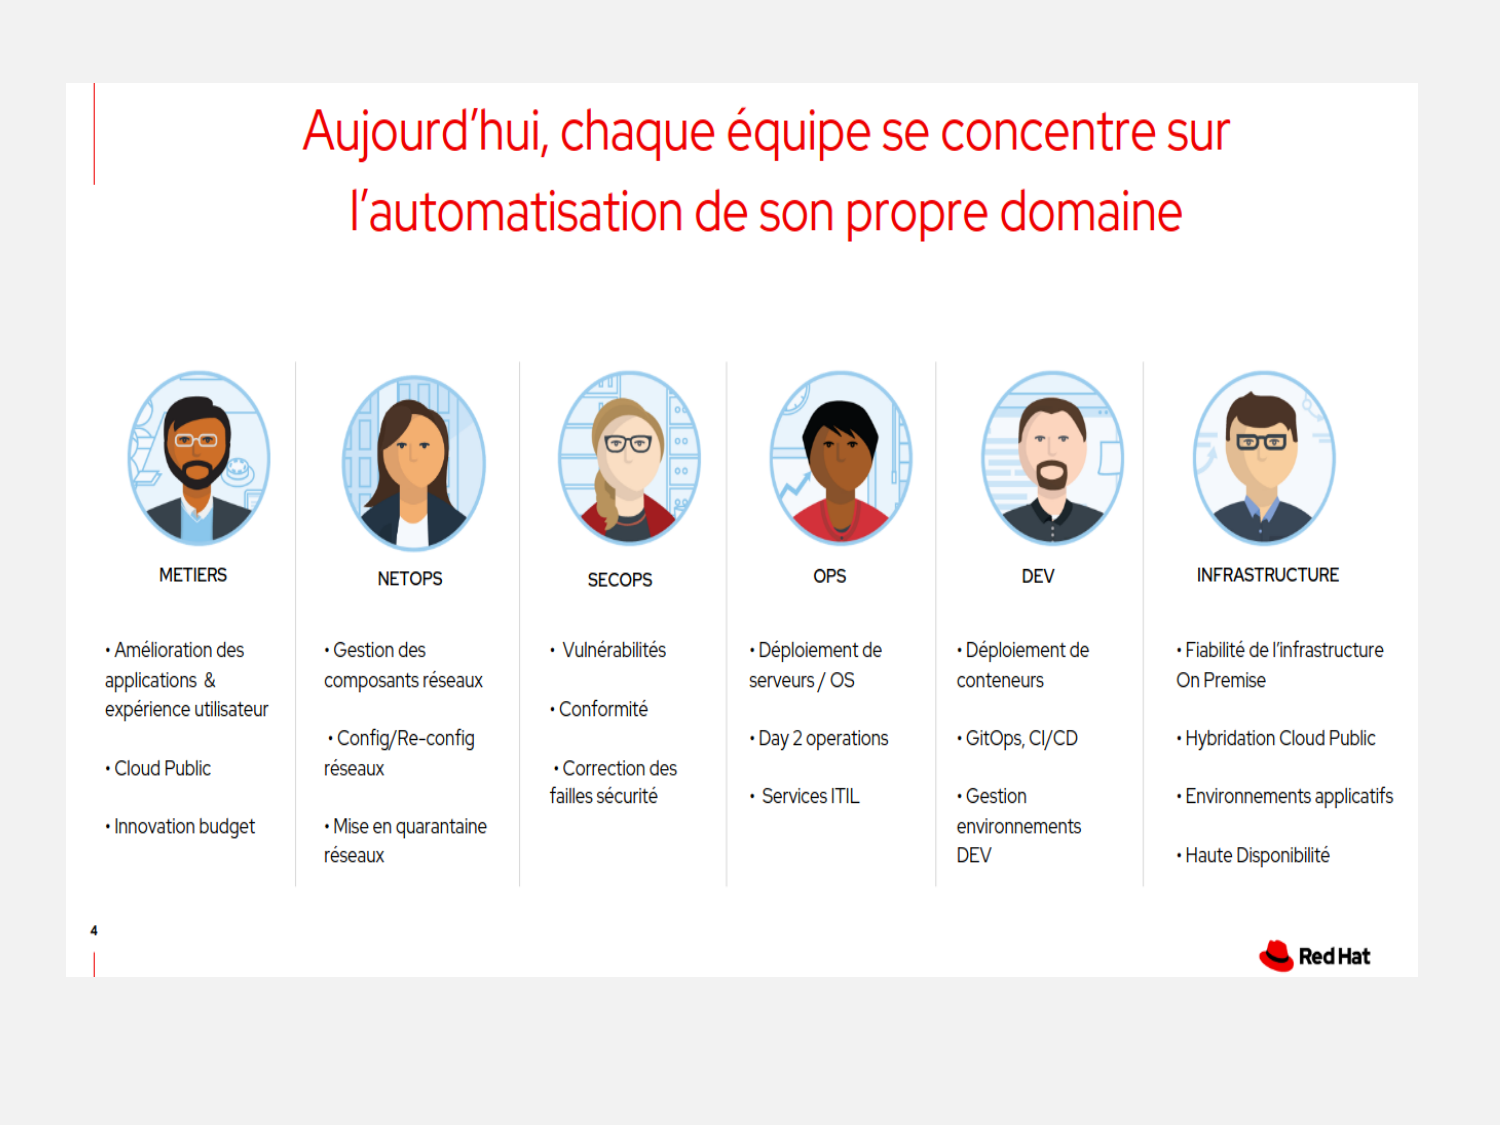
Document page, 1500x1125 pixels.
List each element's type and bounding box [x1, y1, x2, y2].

picture [66, 82, 1419, 977]
